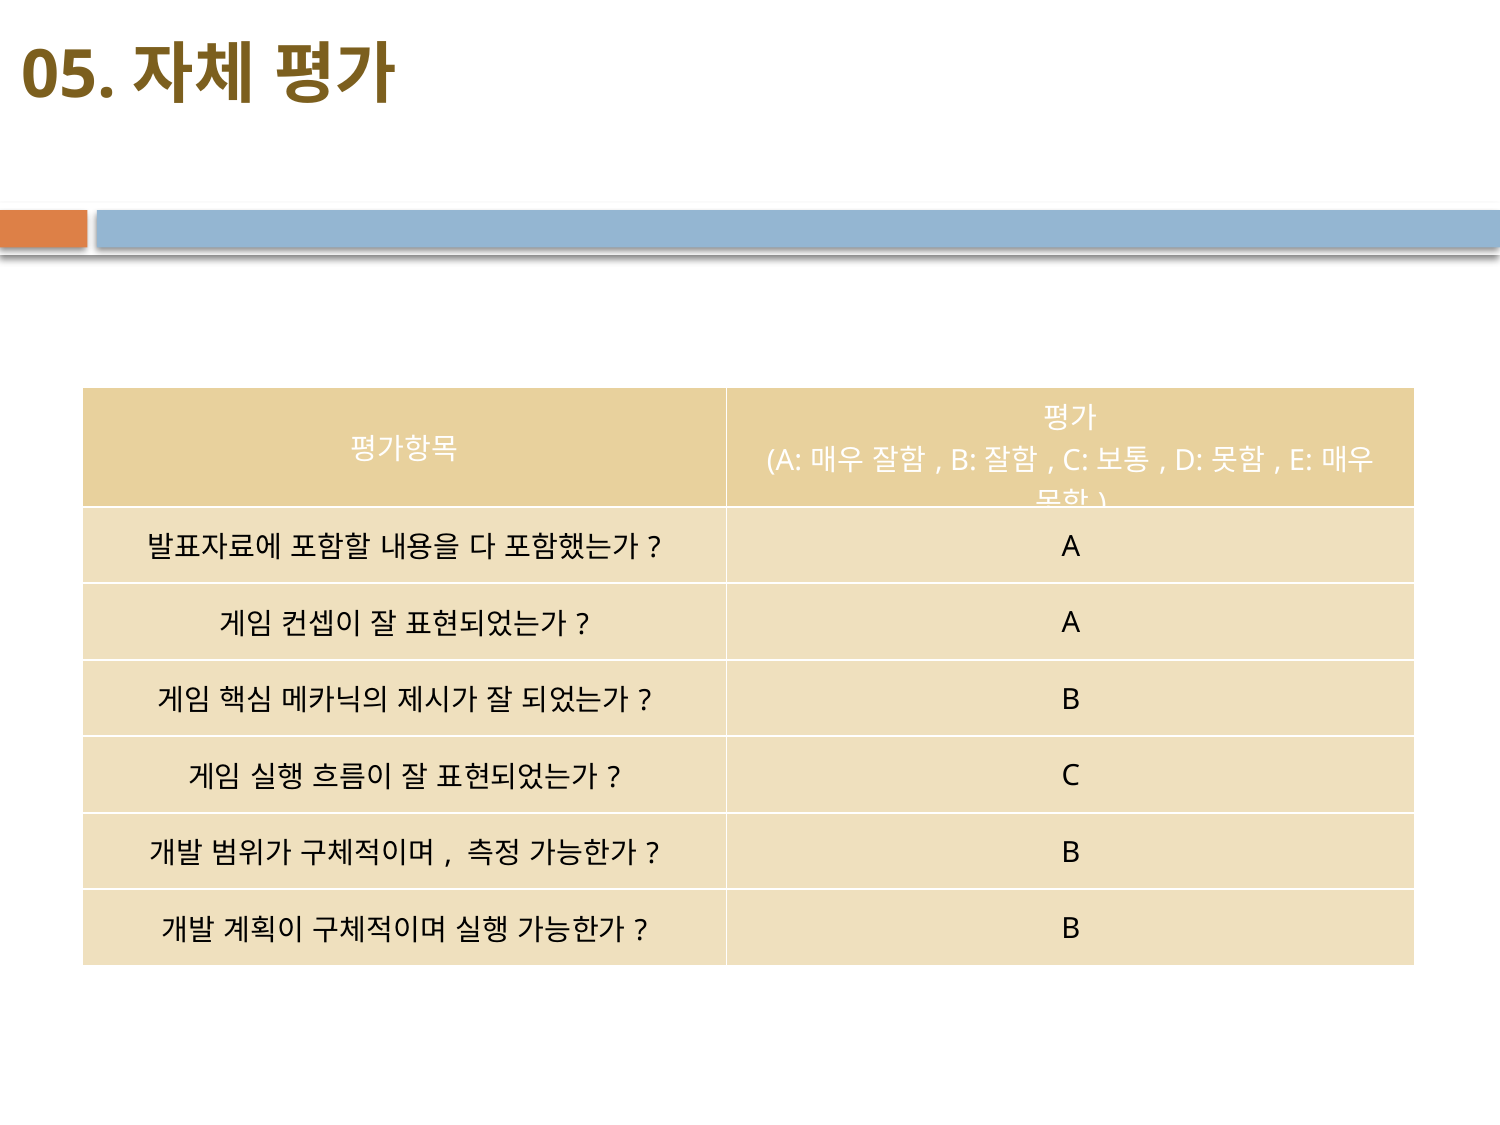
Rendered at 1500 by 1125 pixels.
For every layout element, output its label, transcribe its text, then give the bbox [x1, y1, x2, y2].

table_cell 게임 실행 흐름이 잘 표현되었는가? [83, 737, 726, 812]
table_cell 게임 핵심 메카닉의 제시가 잘 되었는가? [83, 661, 726, 735]
text_box 05.자체 평가 [6, 23, 413, 119]
table_cell C [727, 737, 1414, 812]
table_cell A [727, 508, 1414, 582]
table_cell 발표자료에 포함할 내용을 다 포함했는가? [83, 508, 726, 582]
table_cell 게임 컨셉이 잘 표현되었는가? [83, 584, 726, 659]
table_cell 개발 범위가 구체적이며, 측정 가능한가? [83, 814, 726, 888]
table_cell 개발 계획이 구체적이며 실행 가능한가? [83, 890, 726, 965]
table_cell A [727, 584, 1414, 659]
table_header 평가 (A:매우 잘함, B:잘함, C:보통, D:못함, E:매우 못함) [727, 388, 1414, 506]
table_cell B [727, 890, 1414, 965]
table_header 평가항목 [83, 388, 726, 506]
table_cell B [727, 661, 1414, 735]
table_cell B [727, 814, 1414, 888]
